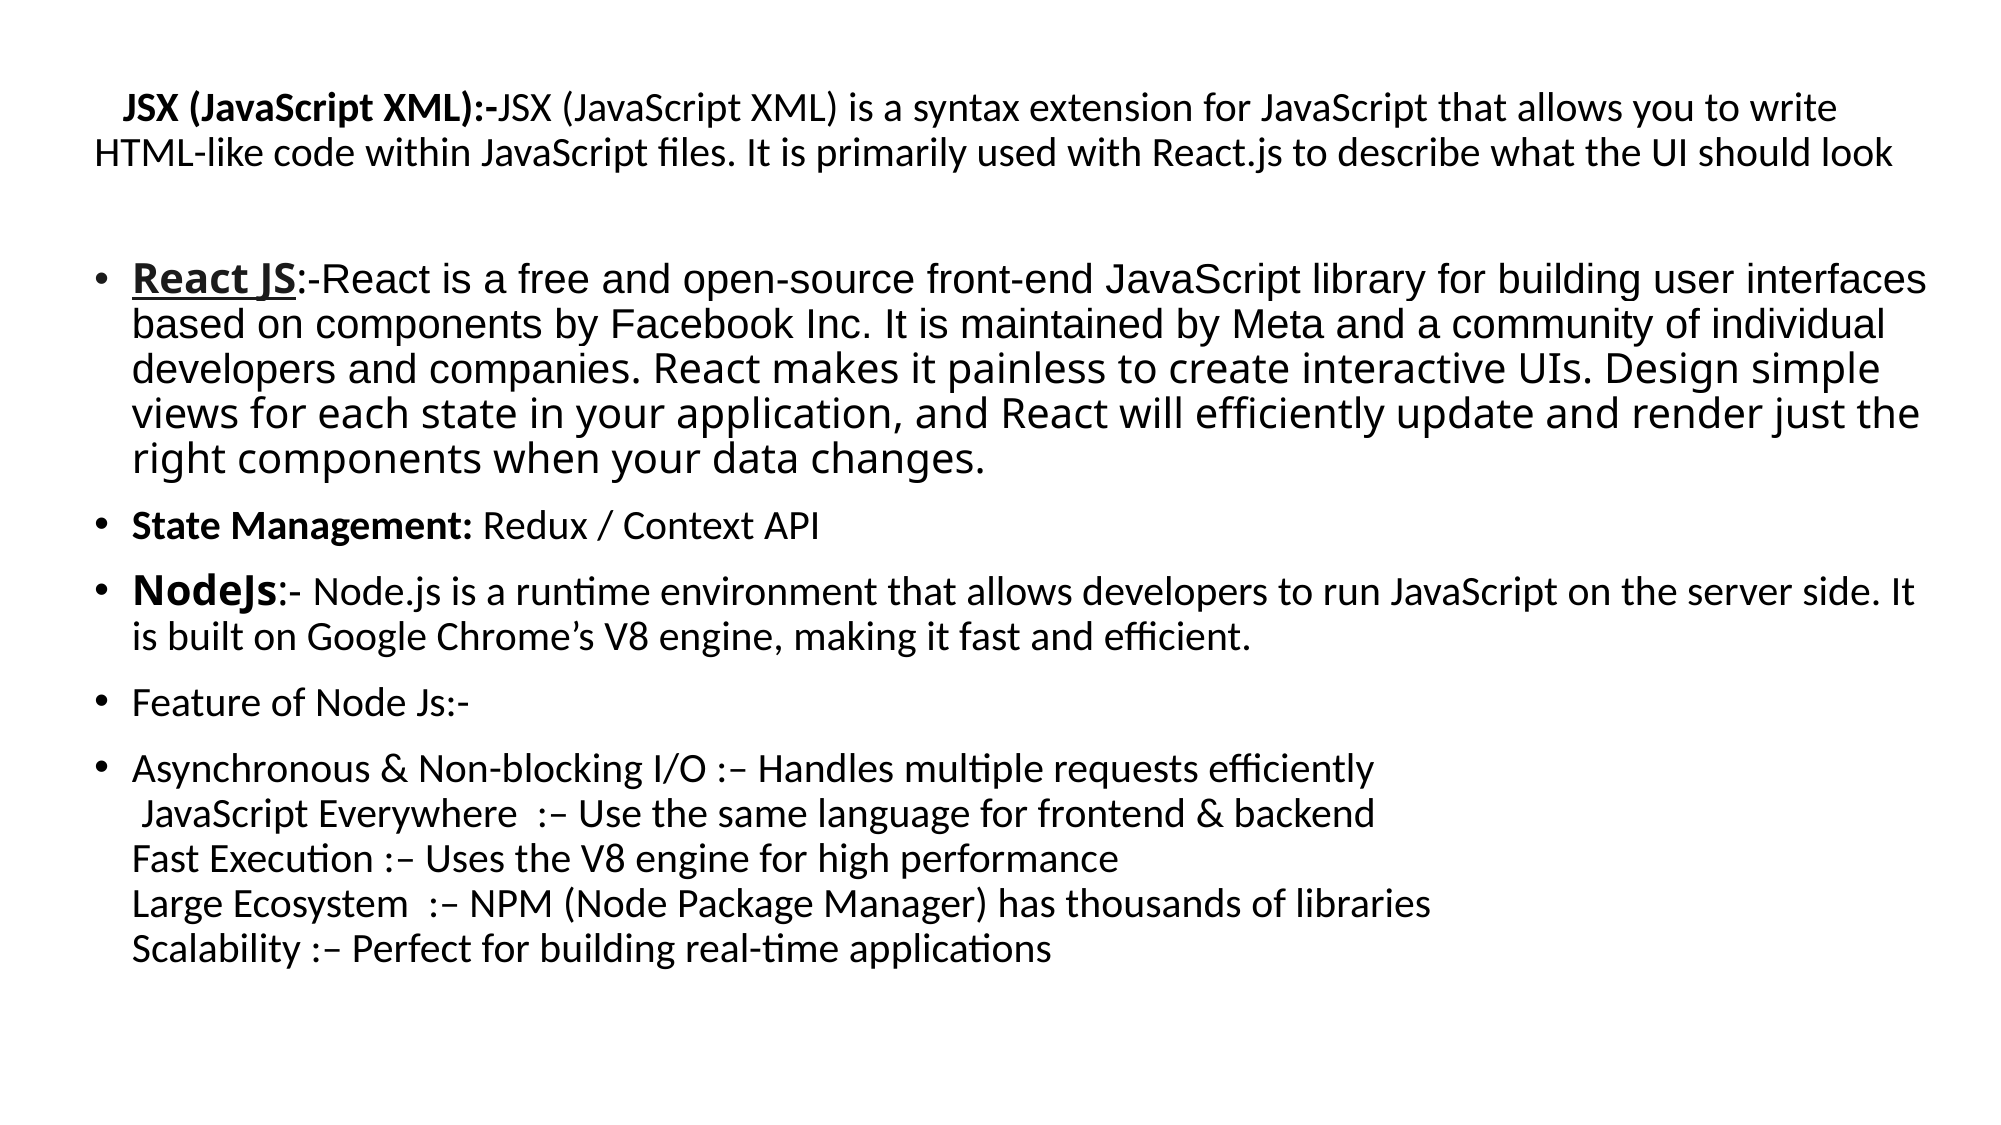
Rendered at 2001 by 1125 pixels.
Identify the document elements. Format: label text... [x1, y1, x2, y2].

list JSX (JavaScript XML):-JSX (JavaScript XML) is a syntax extension for JavaScript that allows you to write HTML-like code within JavaScript files. It is primarily used with React.js to describe what the UI should look React JS:-React is a free and open-source front-end JavaScript library for building user interfaces based on components by Facebook Inc. It is maintained by Meta and a community of individual developers and companies. React makes it painless to create interactive UIs. Design simple views for each state in your application, and React will efficiently update and render just the right components when your data changes. State Management: Redux / Context API NodeJs:- Node.js is a runtime environment that allows developers to run JavaScript on the server side. It is built on Google Chrome’s V8 engine, making it fast and efficient. Feature of Node Js:- Asynchronous & Non-blocking I/O :– Handles multiple requests efficiently JavaScript Everywhere :– Use the same language for frontend & backend Fast Execution :– Uses the V8 engine for high performance Large Ecosystem :– NPM (Node Package Manager) has thousands of libraries Scalability :– Perfect for building real-time applications [79, 78, 1966, 1047]
